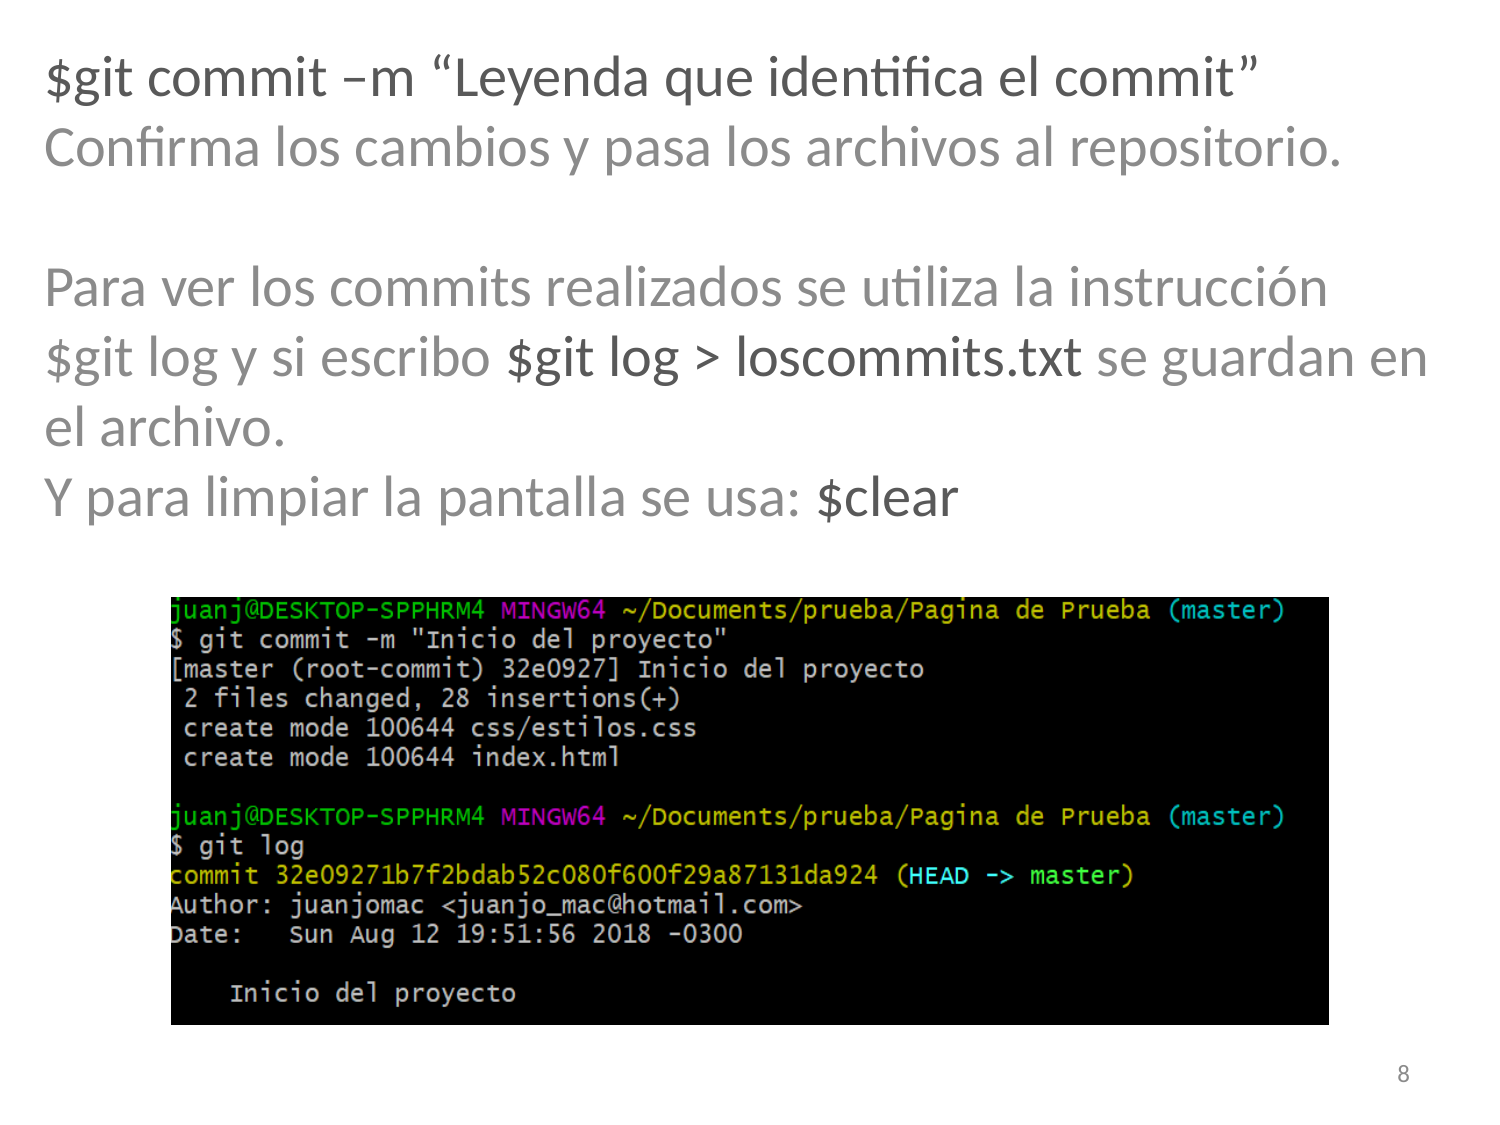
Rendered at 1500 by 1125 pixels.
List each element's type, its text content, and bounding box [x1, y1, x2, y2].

slide_number 8 [1074, 1042, 1425, 1103]
text_box $git commit –m “Leyenda que identifica el commit” Confirma los cambios y pasa los archivos al repositorio. Para ver los commits realizados se utiliza la instrucción $git log y si escribo $git log > loscommits.txt se guardan en el archivo. Y para limpiar la pantalla se usa: $clear [29, 30, 1471, 536]
picture [170, 597, 1329, 1025]
